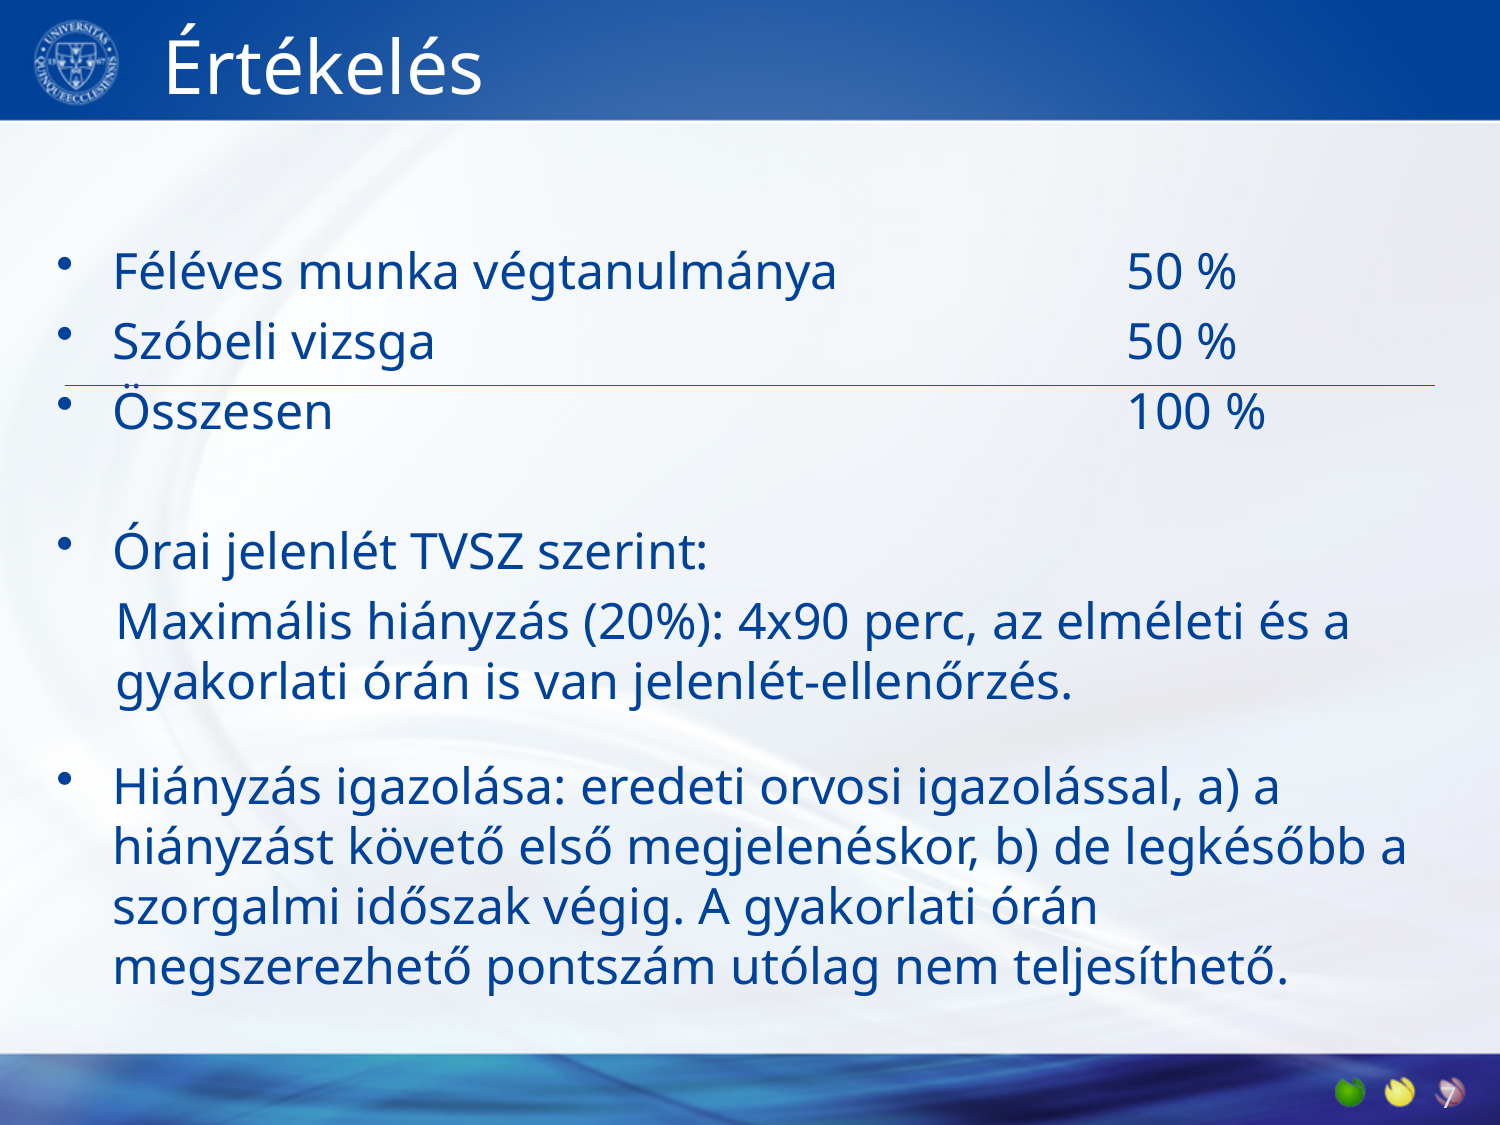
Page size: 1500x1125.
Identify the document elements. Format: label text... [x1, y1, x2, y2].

list Féléves munka végtanulmánya 50 % Szóbeli vizsga 50 % Összesen 100 % Órai jelenlét TVSZ szerint: Maximális hiányzás (20%): 4x90 perc, az elméleti és a gyakorlati órán is van jelenlét-ellenőrzés. Hiányzás igazolása: eredeti orvosi igazolással, a) a hiányzást követő első megjelenéskor, b) de legkésőbb a szorgalmi időszak végig. A gyakorlati órán megszerezhető pontszám utólag nem teljesíthető. [40, 231, 1436, 1000]
picture [0, 0, 1500, 1125]
slide_number 7 [1121, 1071, 1472, 1125]
title Értékelés [147, 18, 1460, 110]
